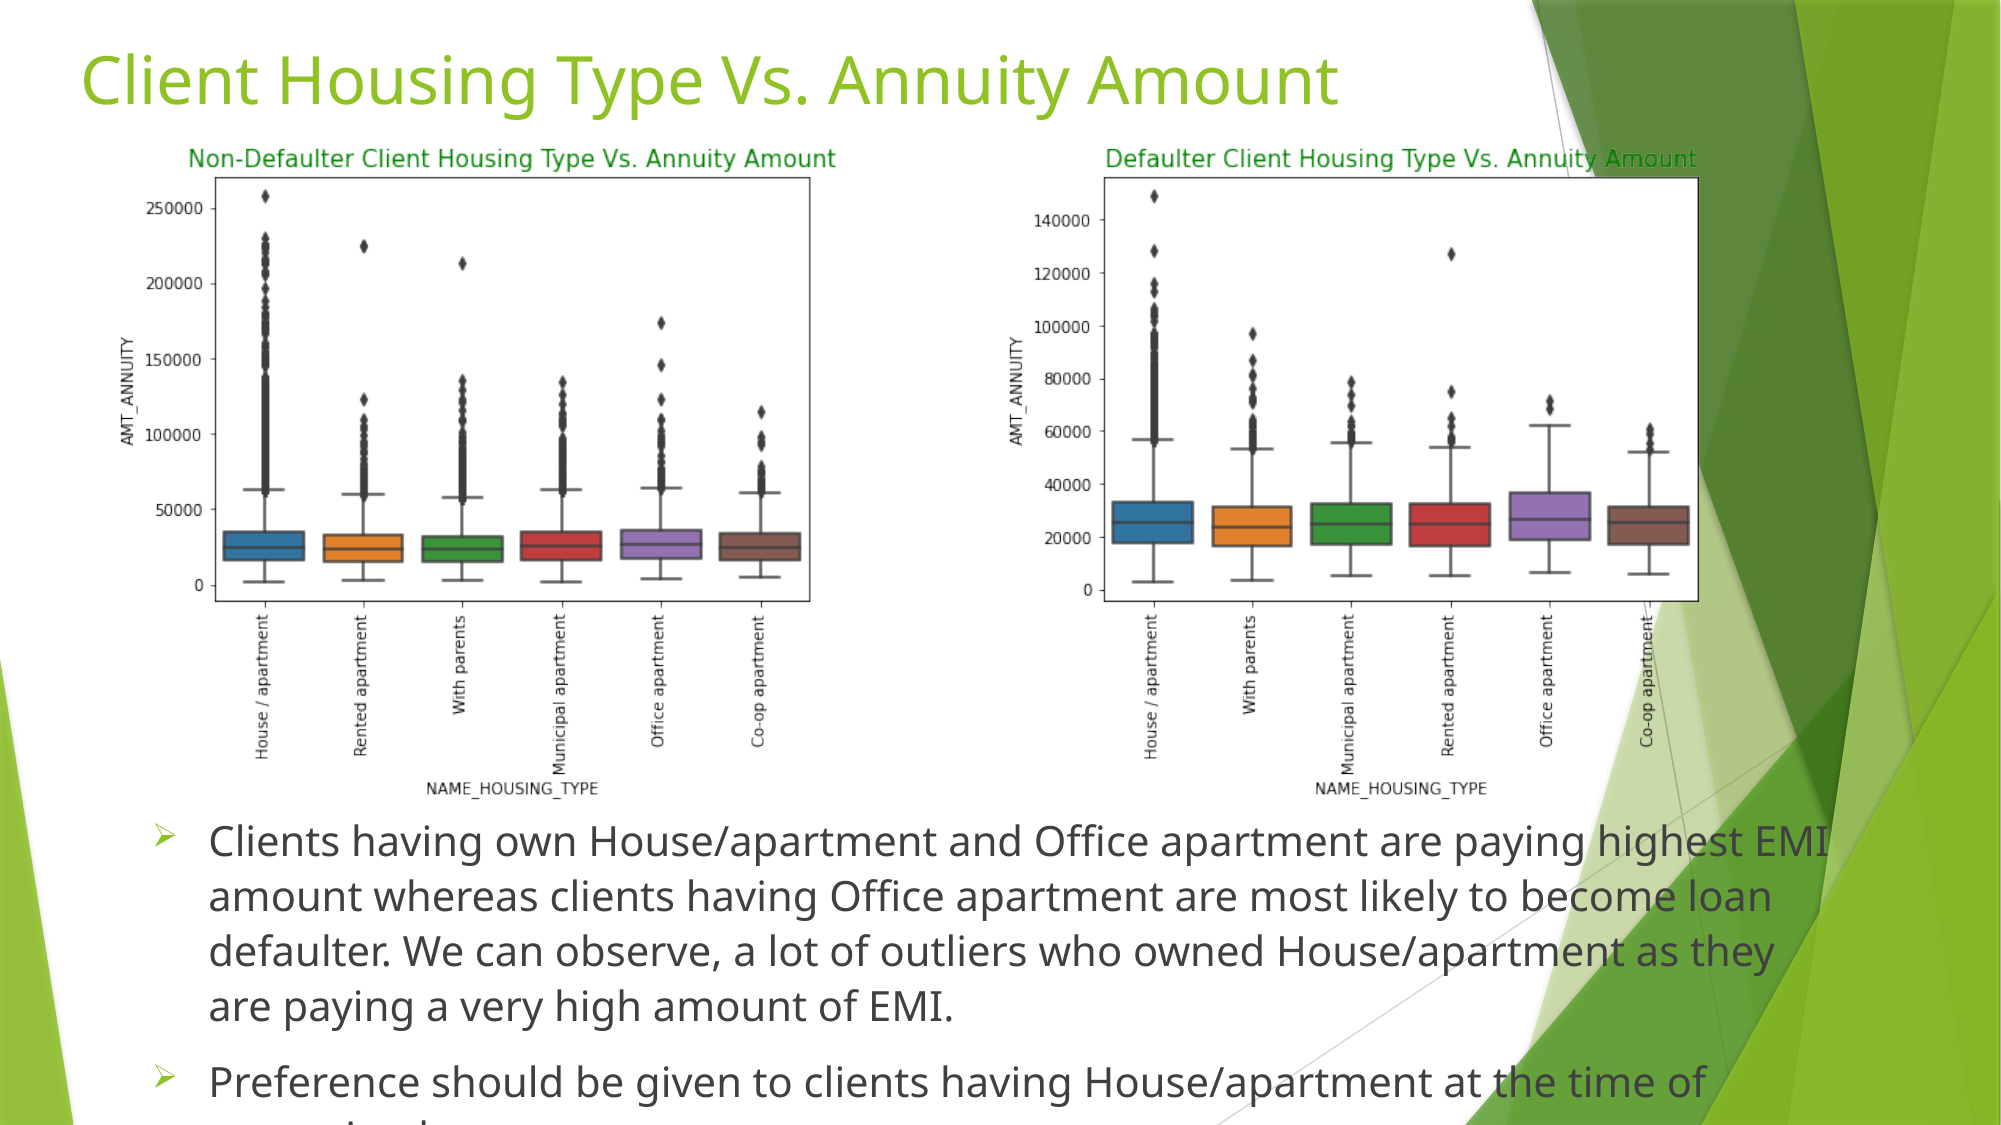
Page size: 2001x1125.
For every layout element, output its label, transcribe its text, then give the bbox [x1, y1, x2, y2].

picture [999, 137, 1710, 810]
picture [109, 137, 847, 810]
list Clients having own House/apartment and Office apartment are paying highest EMI amount whereas clients having Office apartment are most likely to become loan defaulter. We can observe, a lot of outliers who owned House/apartment as they are paying a very high amount of EMI. Preference should be given to clients having House/apartment at the time of approving loan. [137, 802, 1863, 1096]
title Client Housing Type Vs. Annuity Amount [64, 29, 1935, 139]
